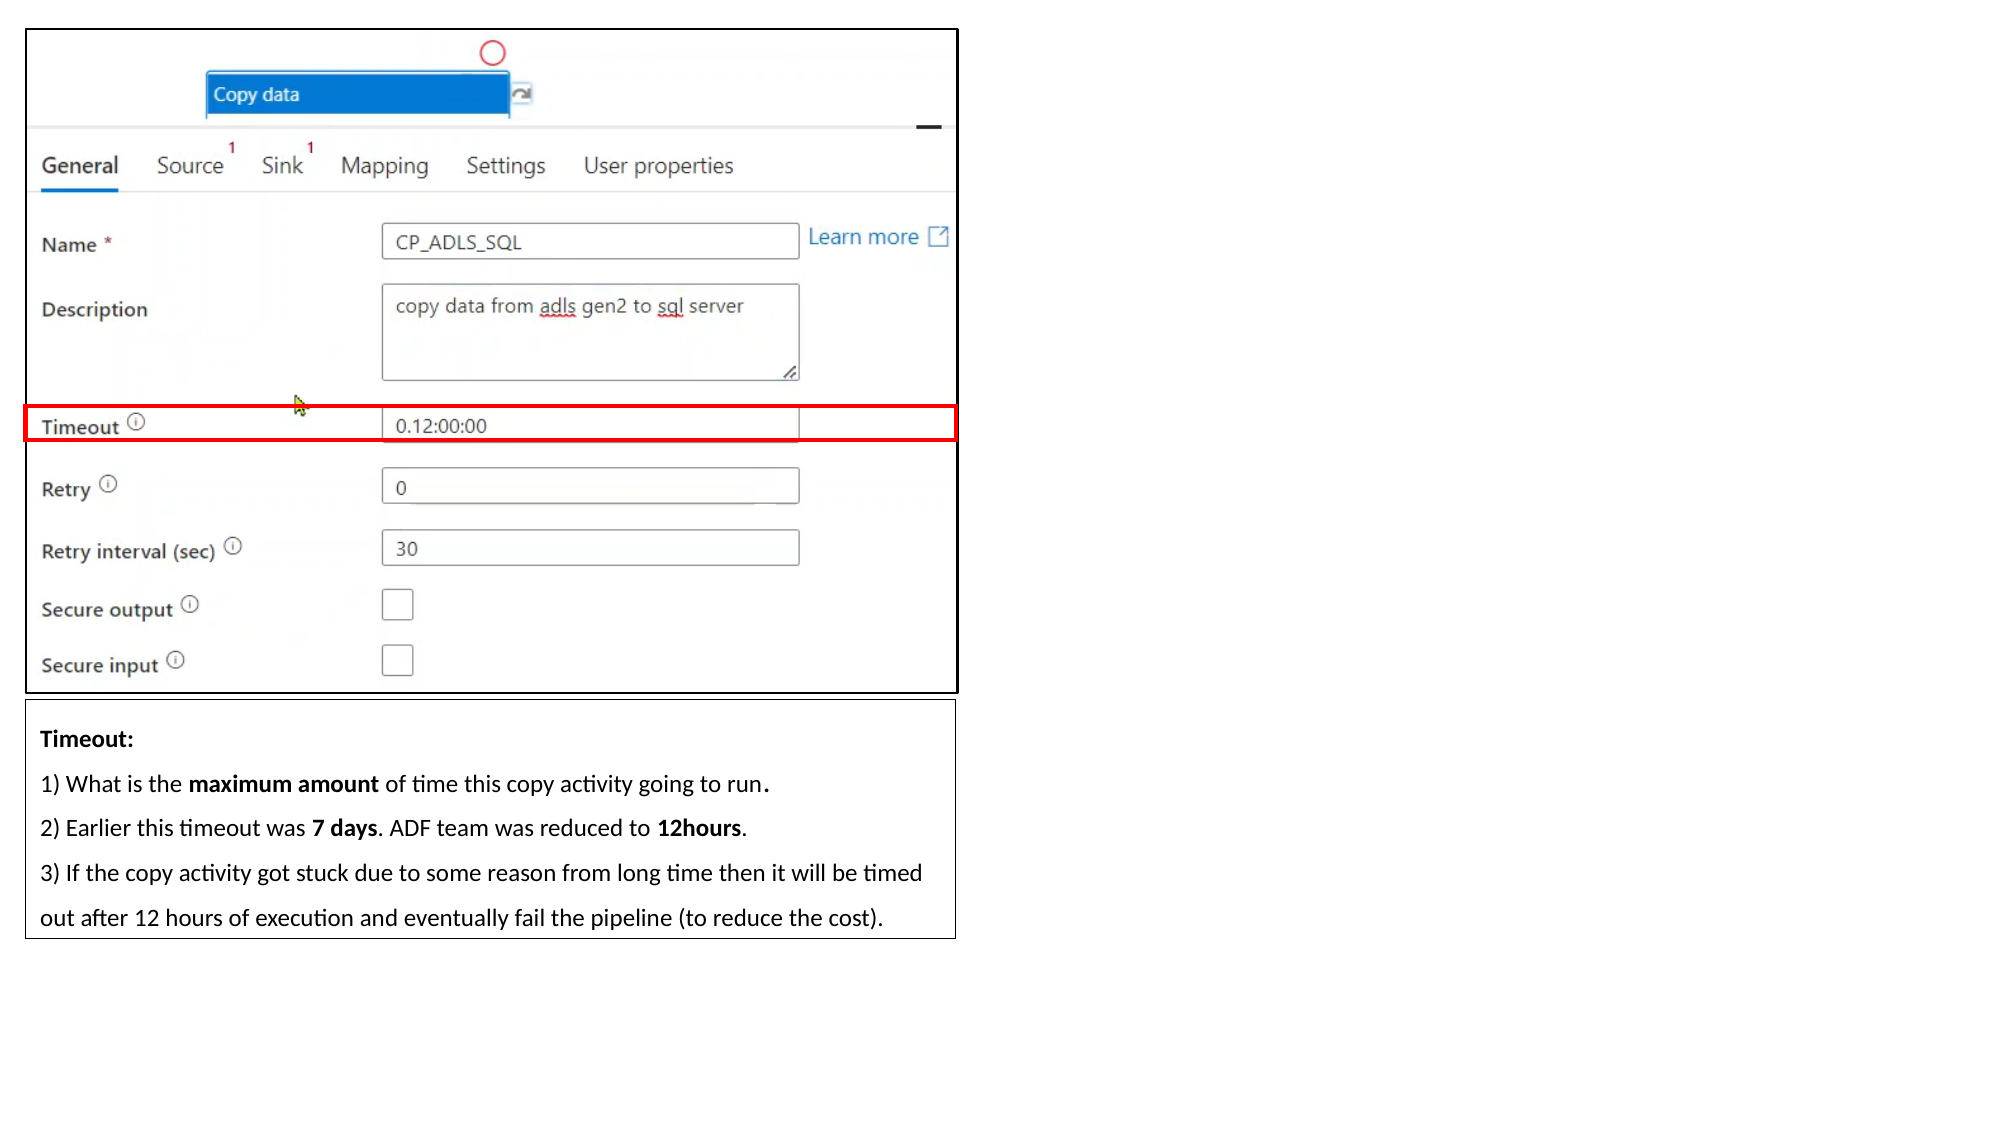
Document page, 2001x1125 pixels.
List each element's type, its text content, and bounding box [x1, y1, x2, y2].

text_box Timeout: 1) What is the maximum amount of time this copy activity going to run. 2) Earlier this timeout was 7 days. ADF team was reduced to 12hours. 3) If the copy activity got stuck due to some reason from long time then it will be timed out after 12 hours of execution and eventually fail the pipeline (to reduce the cost). [25, 699, 956, 939]
picture [27, 30, 956, 692]
